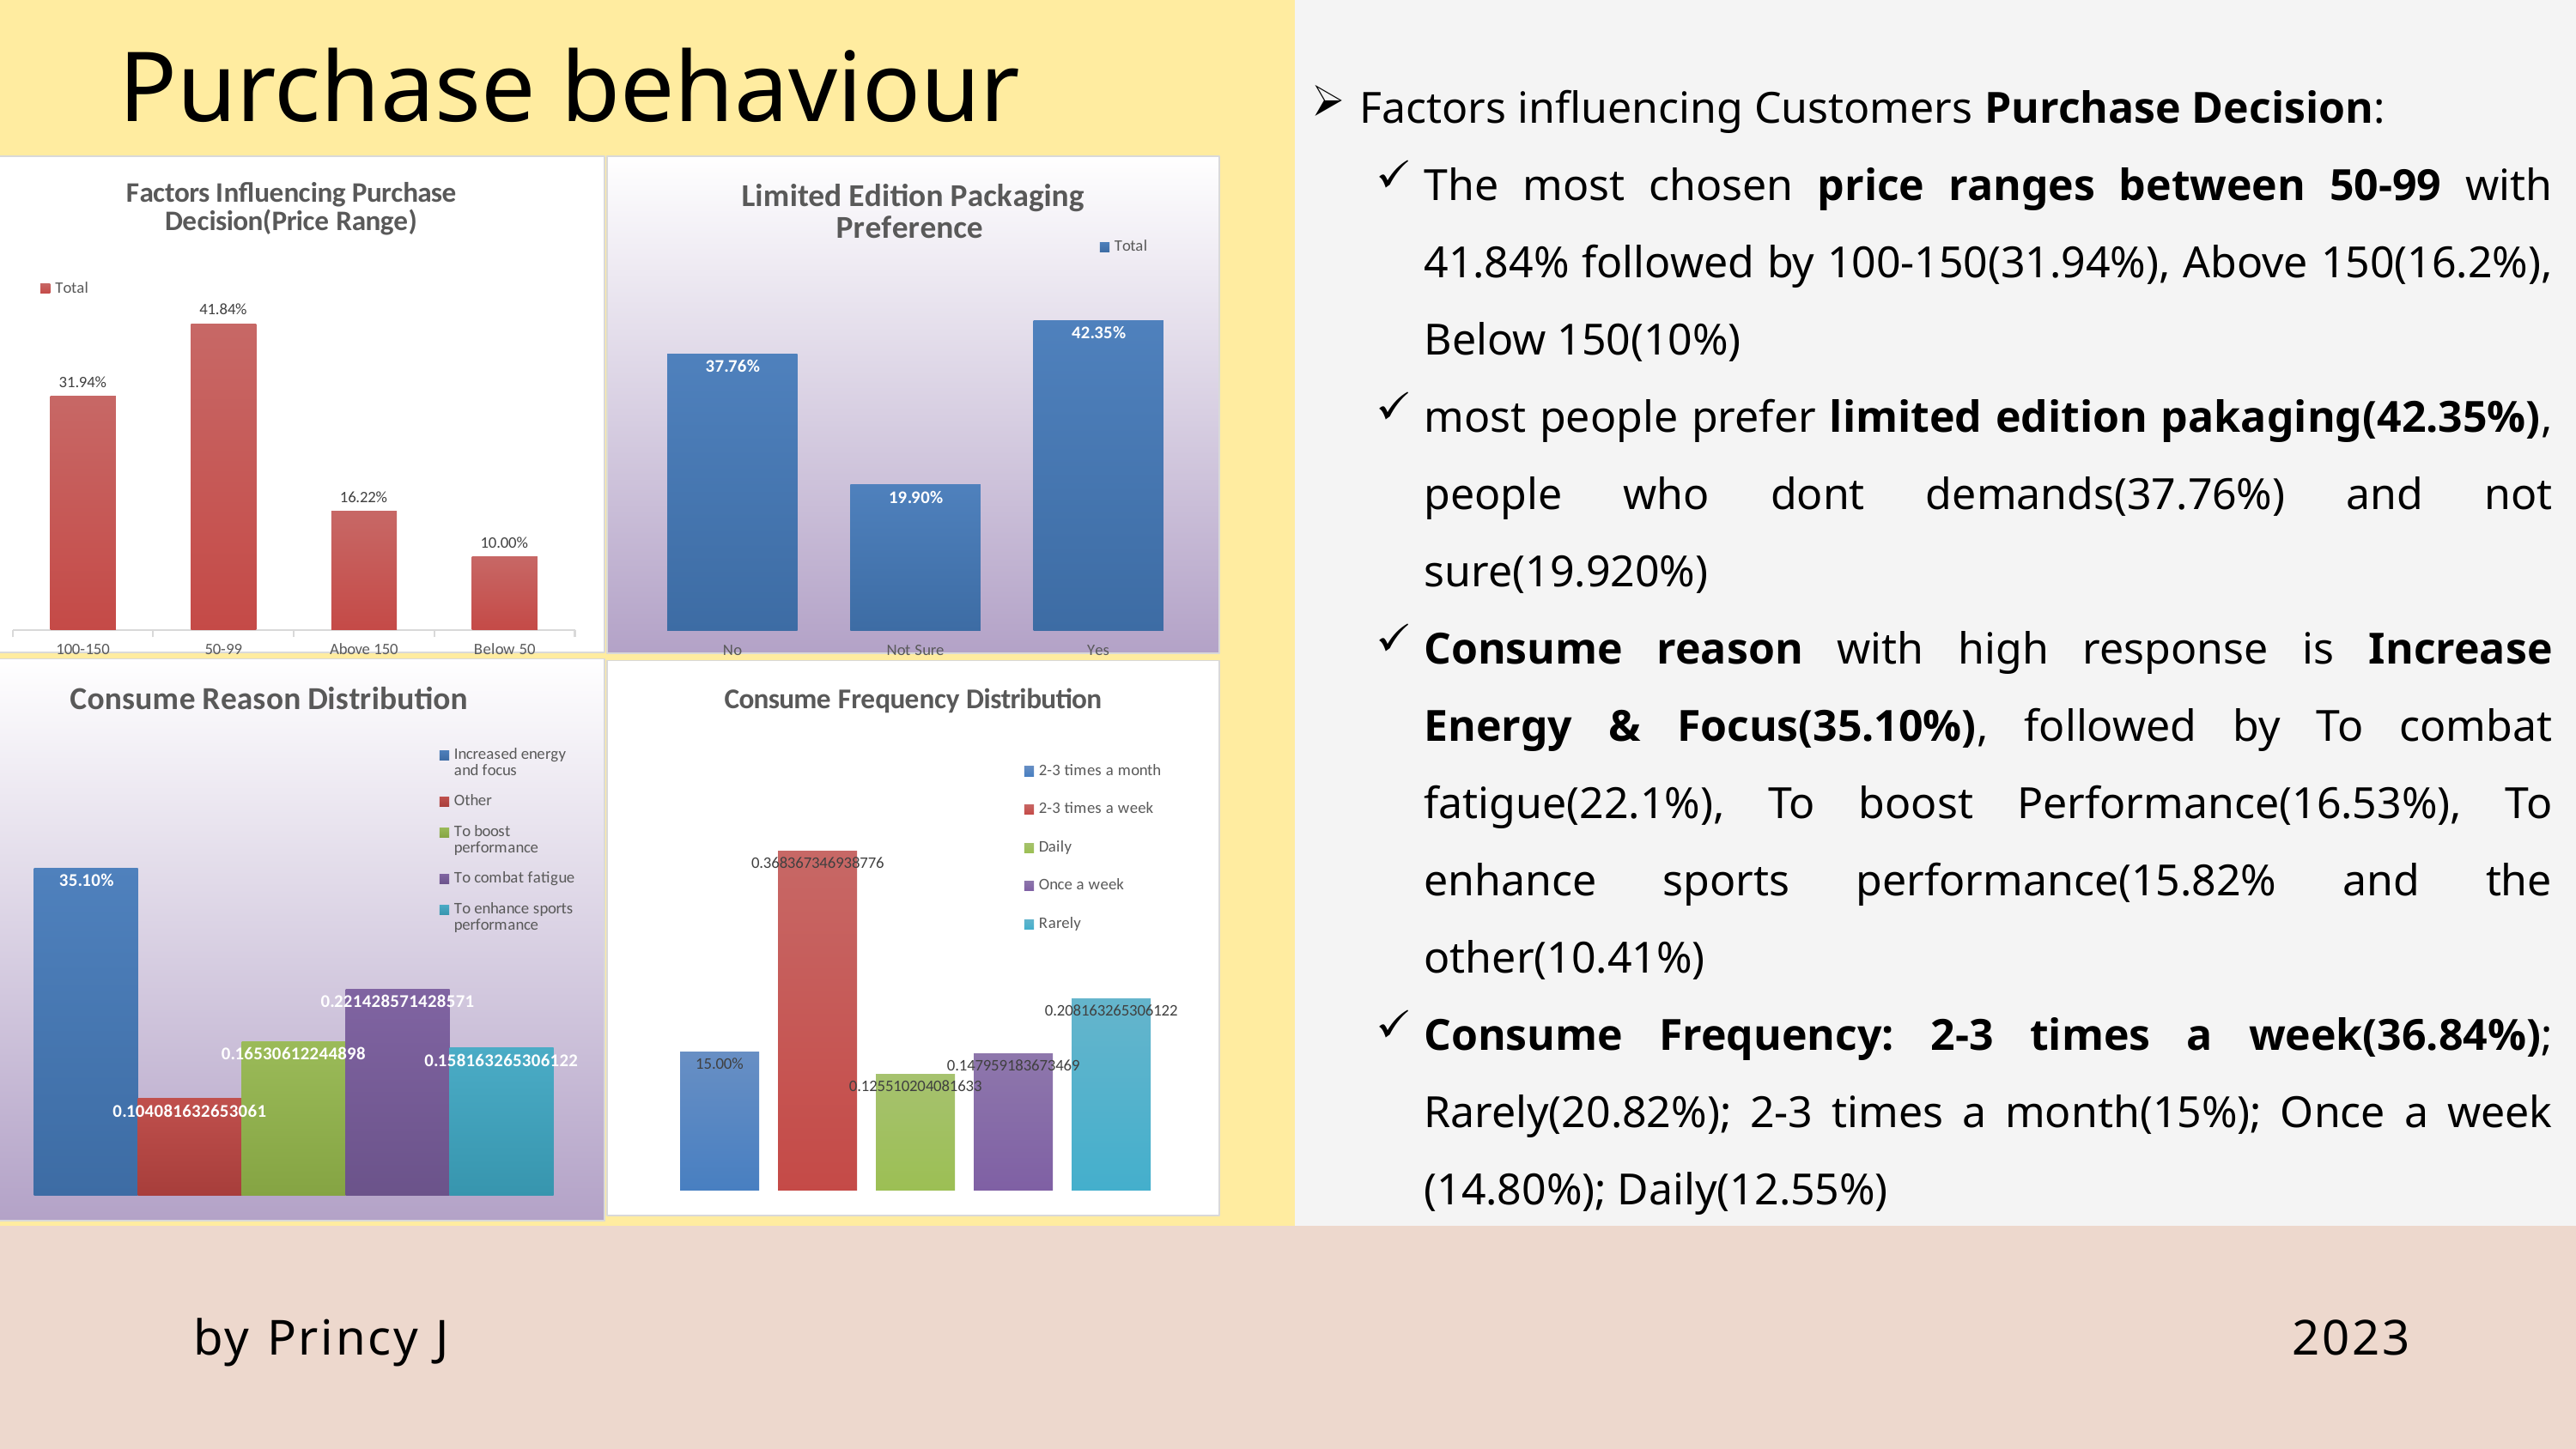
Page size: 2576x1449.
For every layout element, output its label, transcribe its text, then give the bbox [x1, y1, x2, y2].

text_box [0, 1226, 2576, 1449]
text_box [0, 0, 1295, 1226]
text_box Purchase behaviour [0, 5, 1163, 142]
chart [0, 155, 1220, 1222]
text_box by Princy J [193, 1296, 726, 1365]
text_box 2023 [1545, 1296, 2411, 1365]
text_box Factors influencing Customers Purchase Decision: The most chosen price ranges between 50-99 with 41.84% followed by 100-150(31.94%), Above 150(16.2%), Below 150(10%) most people prefer limited edition pakaging(42.35%), people who dont demands(37.76%) and not sure(19.920%) Consume reason with high response is Increase Energy & Focus(35.10%), followed by To combat fatigue(22.1%), To boost Performance(16.53%), To enhance sports performance(15.82% and the other(10.41%) Consume Frequency: 2-3 times a week(36.84%); Rarely(20.82%); 2-3 times a month(15%); Once a week (14.80%); Daily(12.55%) [1298, 48, 2566, 1220]
